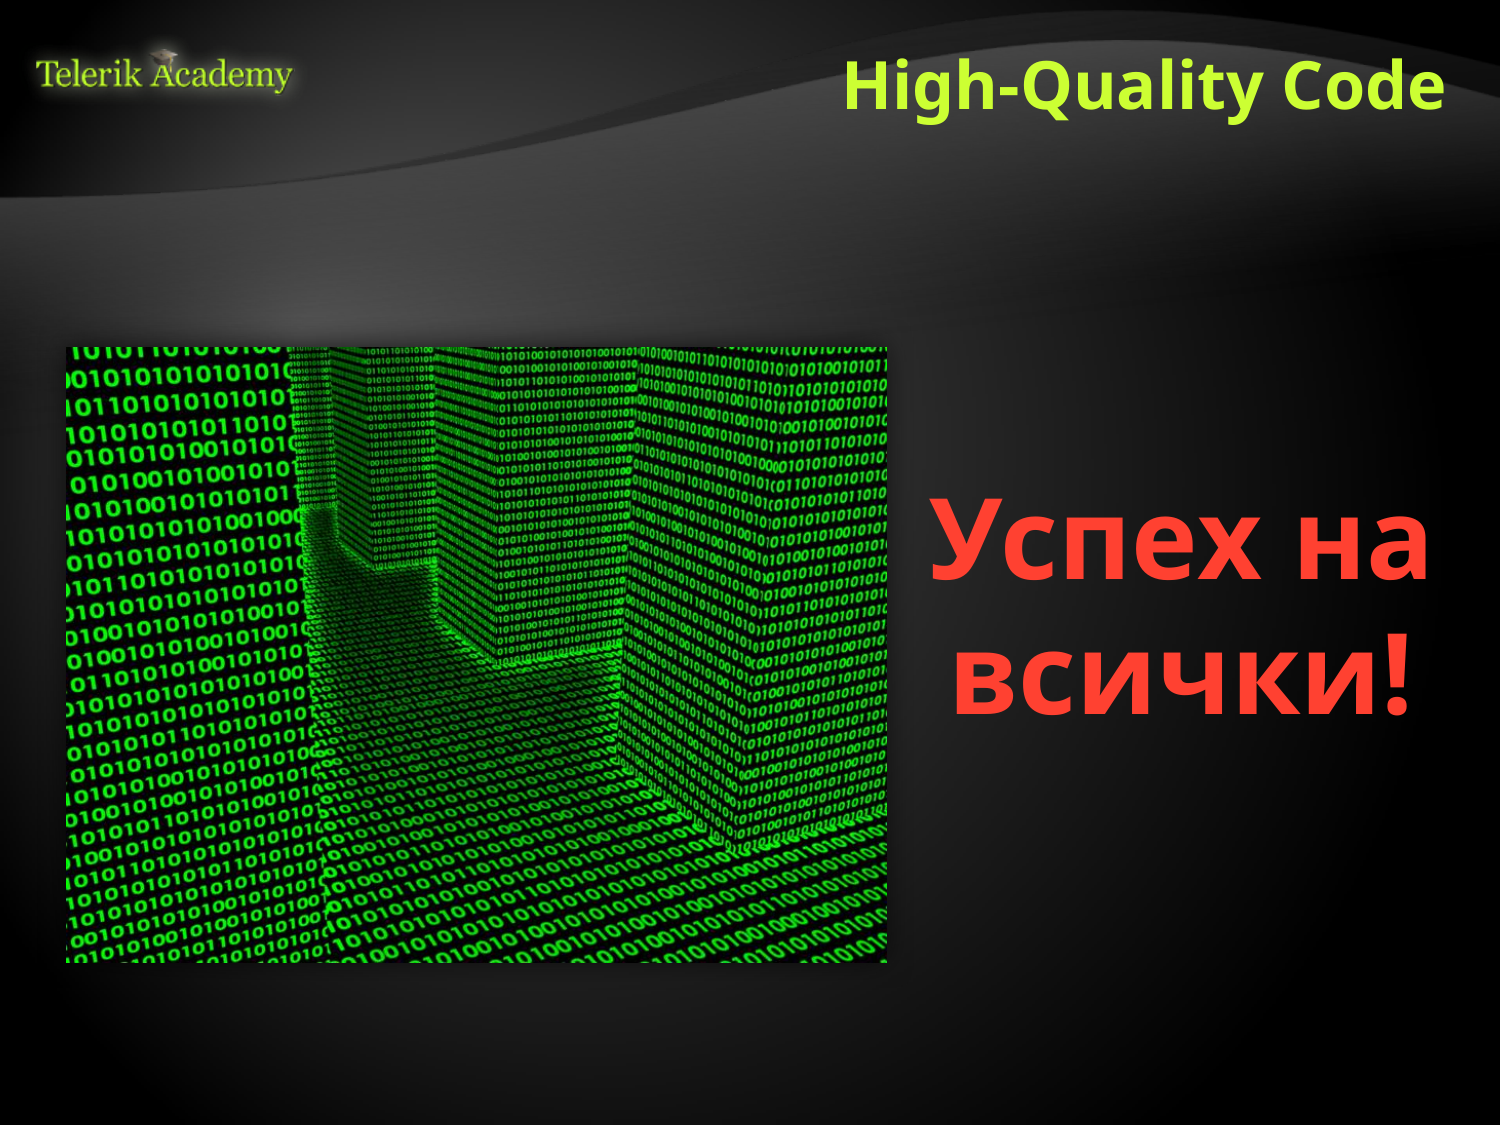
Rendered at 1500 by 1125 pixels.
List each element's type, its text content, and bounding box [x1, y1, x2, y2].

text_box Успех на всички! [907, 459, 1500, 745]
title High-Quality Code [300, 12, 1463, 150]
picture [0, 0, 1500, 1125]
